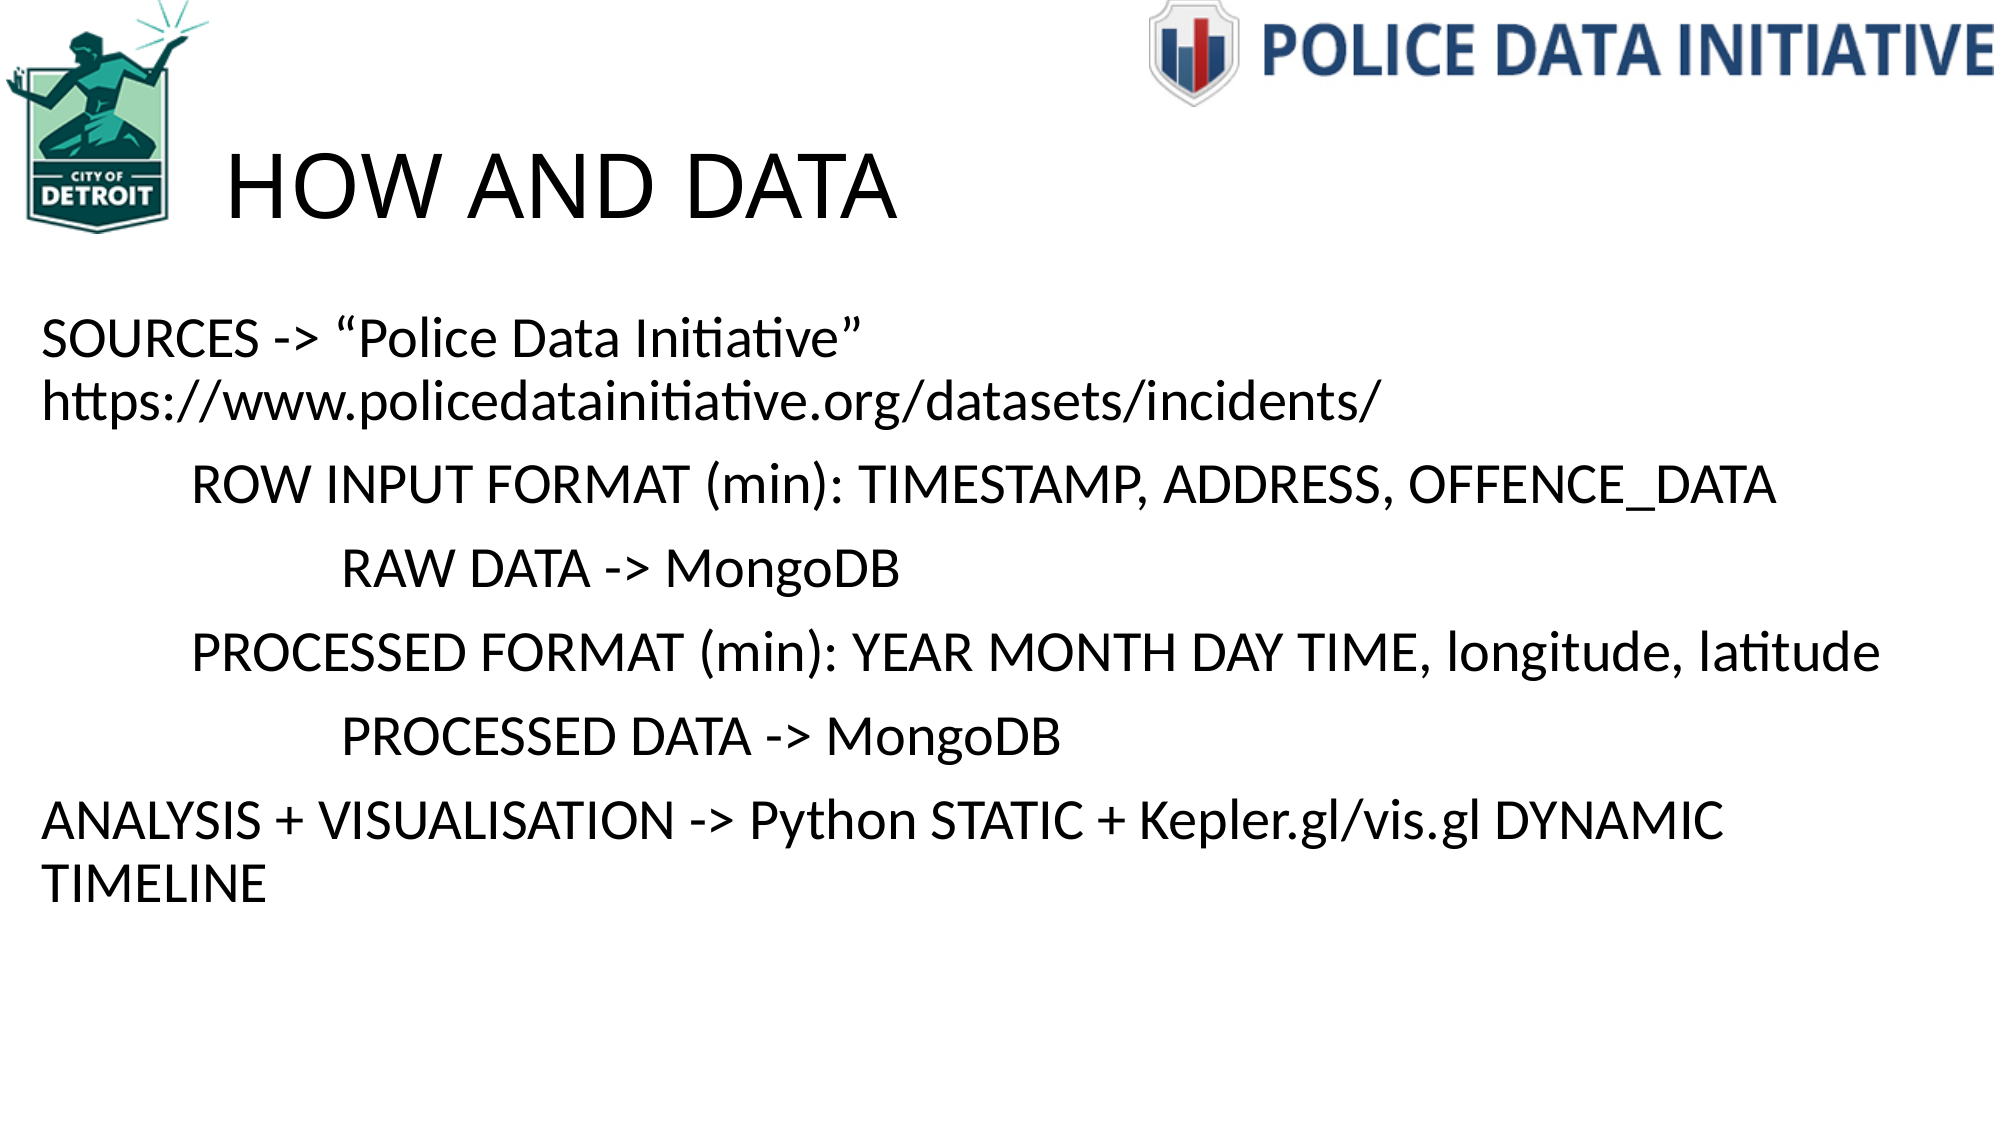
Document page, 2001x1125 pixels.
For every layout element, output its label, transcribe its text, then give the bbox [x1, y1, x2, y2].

list SOURCES -> “Police Data Initiative” https://www.policedatainitiative.org/datasets/incidents/ ROW INPUT FORMAT (min): TIMESTAMP, ADDRESS, OFFENCE_DATA RAW DATA -> MongoDB PROCESSED FORMAT (min): YEAR MONTH DAY TIME, longitude, latitude PROCESSED DATA -> MongoDB ANALYSIS + VISUALISATION -> Python STATIC + Kepler.gl/vis.gl DYNAMIC TIMELINE [26, 299, 1966, 1014]
title HOW AND DATA [209, 133, 1934, 246]
picture [1149, 0, 1994, 107]
picture [6, 0, 209, 234]
